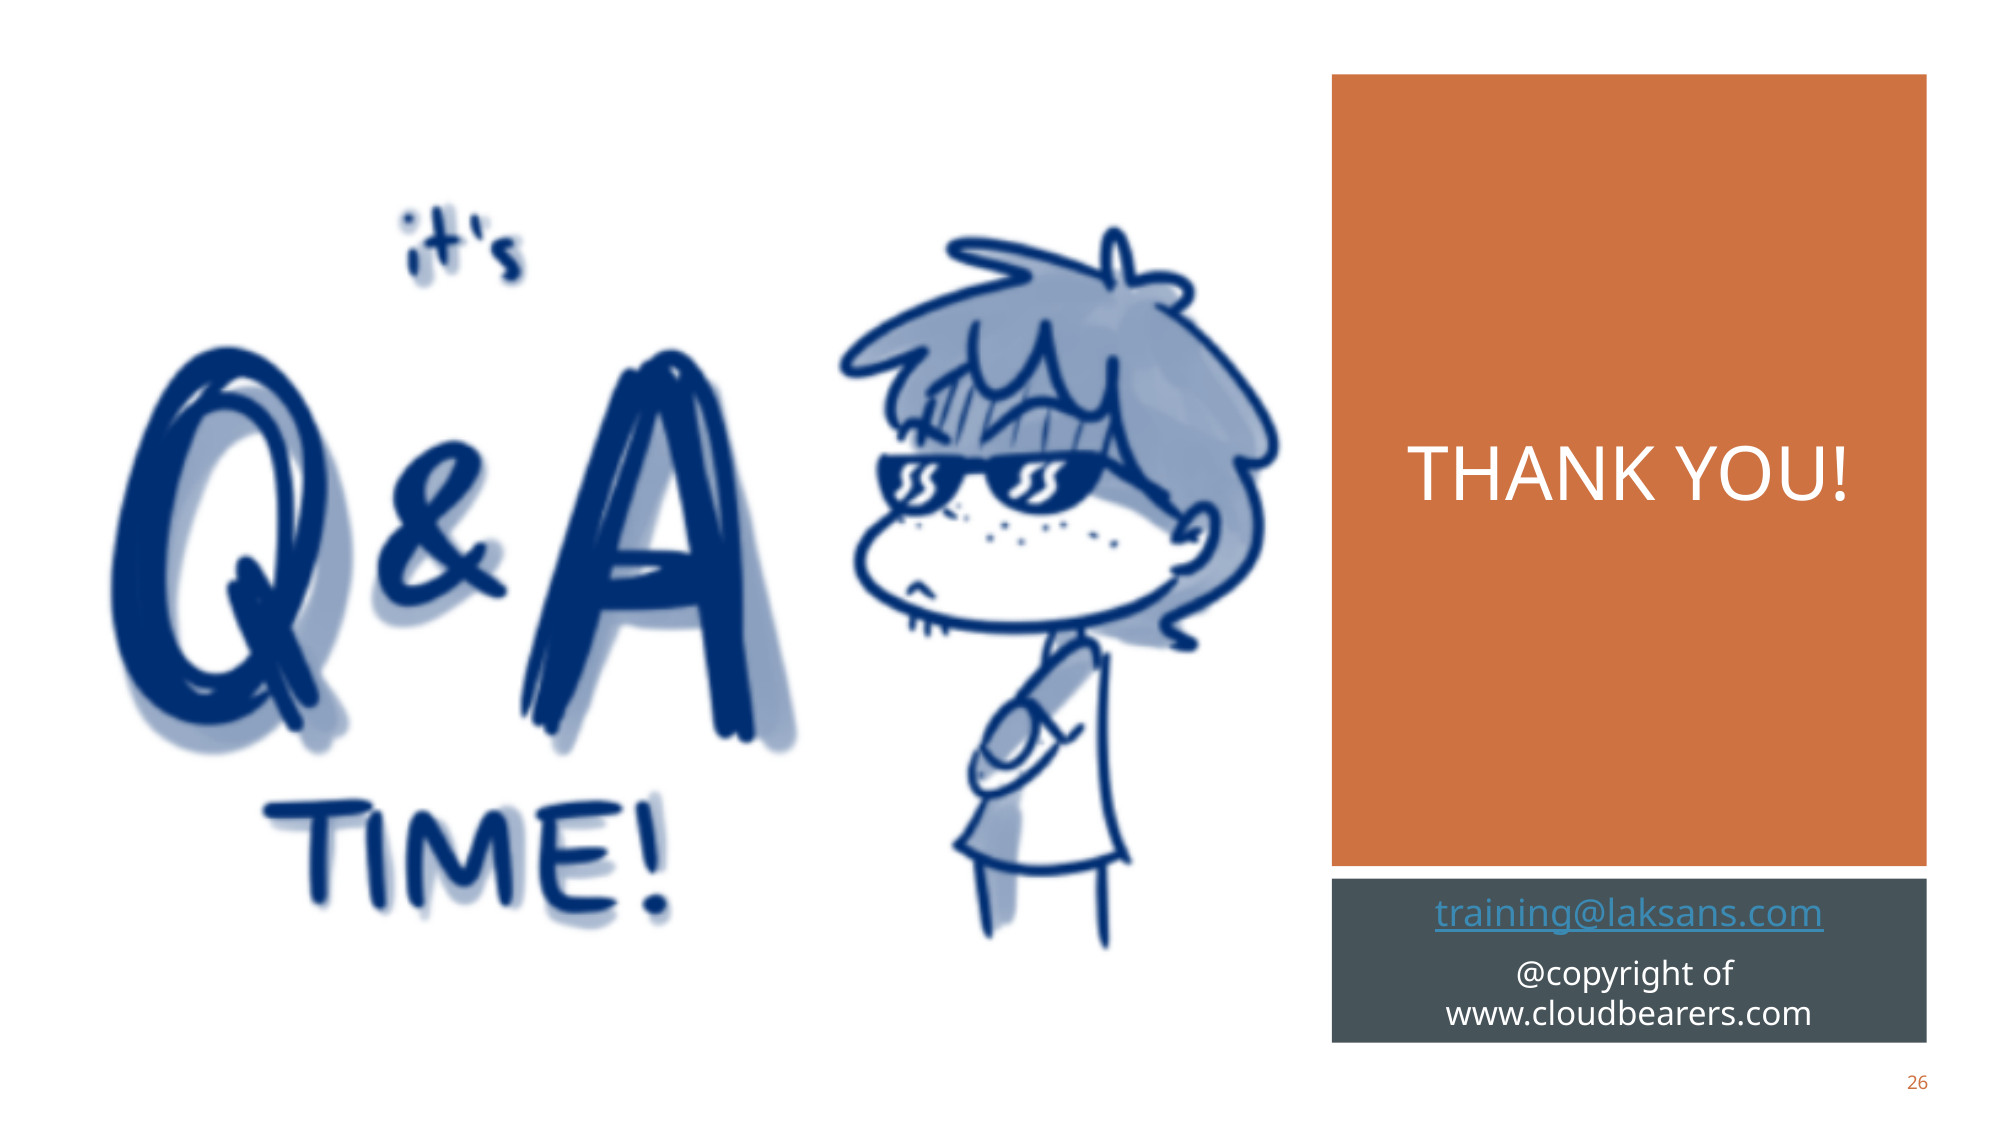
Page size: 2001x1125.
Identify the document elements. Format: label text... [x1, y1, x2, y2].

title THANK YOU! [1331, 74, 1927, 867]
slide_number 26 [1770, 1053, 1944, 1114]
list training@laksans.com @copyright of www.cloudbearers.com [1331, 878, 1927, 1043]
picture [71, 148, 1320, 970]
